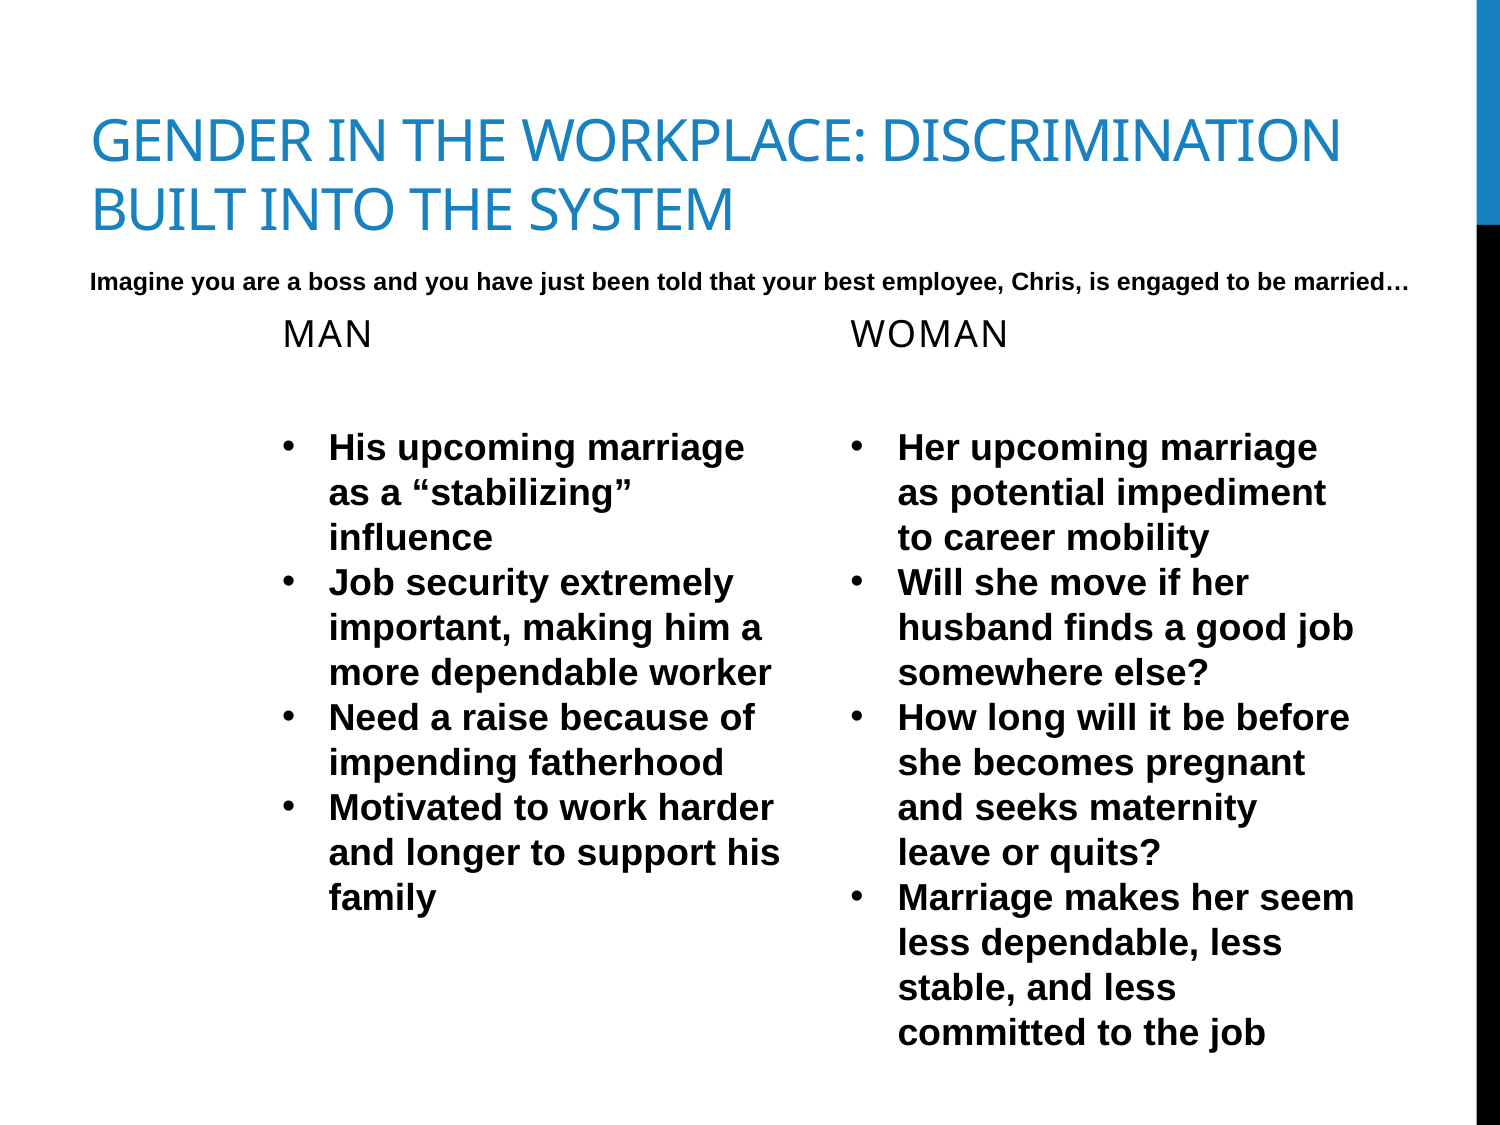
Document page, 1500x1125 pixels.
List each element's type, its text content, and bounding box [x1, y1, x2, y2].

list Woman [835, 303, 1376, 363]
list Her upcoming marriage as potential impediment to career mobility Will she move if her husband finds a good job somewhere else? How long will it be before she becomes pregnant and seeks maternity leave or quits? Marriage makes her seem less dependable, less stable, and less committed to the job [835, 370, 1376, 1001]
text_box Imagine you are a boss and you have just been told that your best employee, Chris, is engaged to be married… [75, 258, 1500, 303]
list Man [266, 303, 807, 363]
list His upcoming marriage as a “stabilizing” influence Job security extremely important, making him a more dependable worker Need a raise because of impending fatherhood Motivated to work harder and longer to support his family [266, 370, 807, 1001]
title Gender in the workplace: discrimination built into the system [75, 25, 1459, 250]
